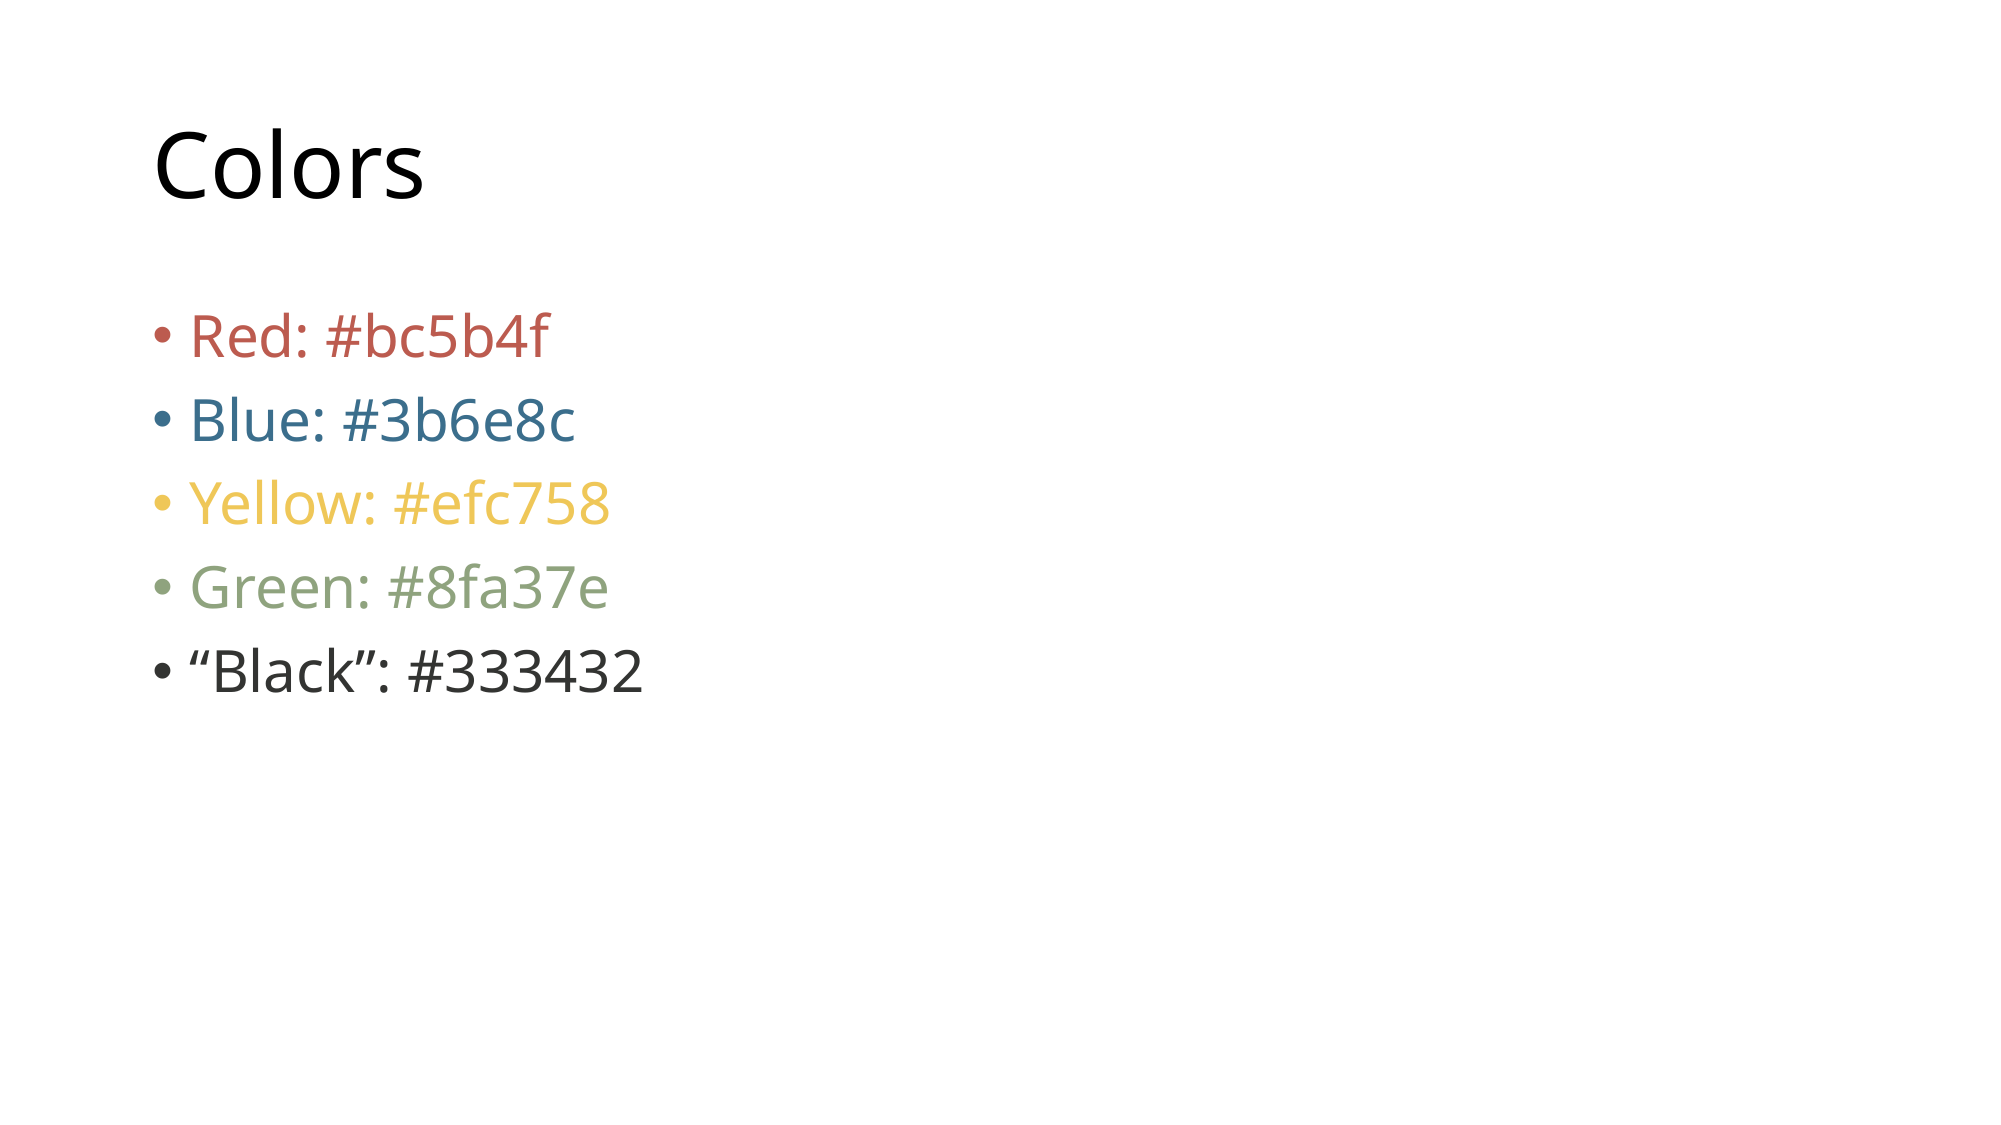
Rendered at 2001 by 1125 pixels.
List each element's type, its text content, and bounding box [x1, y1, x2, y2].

list Red: #bc5b4f Blue: #3b6e8c Yellow: #efc758 Green: #8fa37e “Black”: #333432 [137, 299, 1863, 1014]
title Colors [137, 59, 1863, 278]
